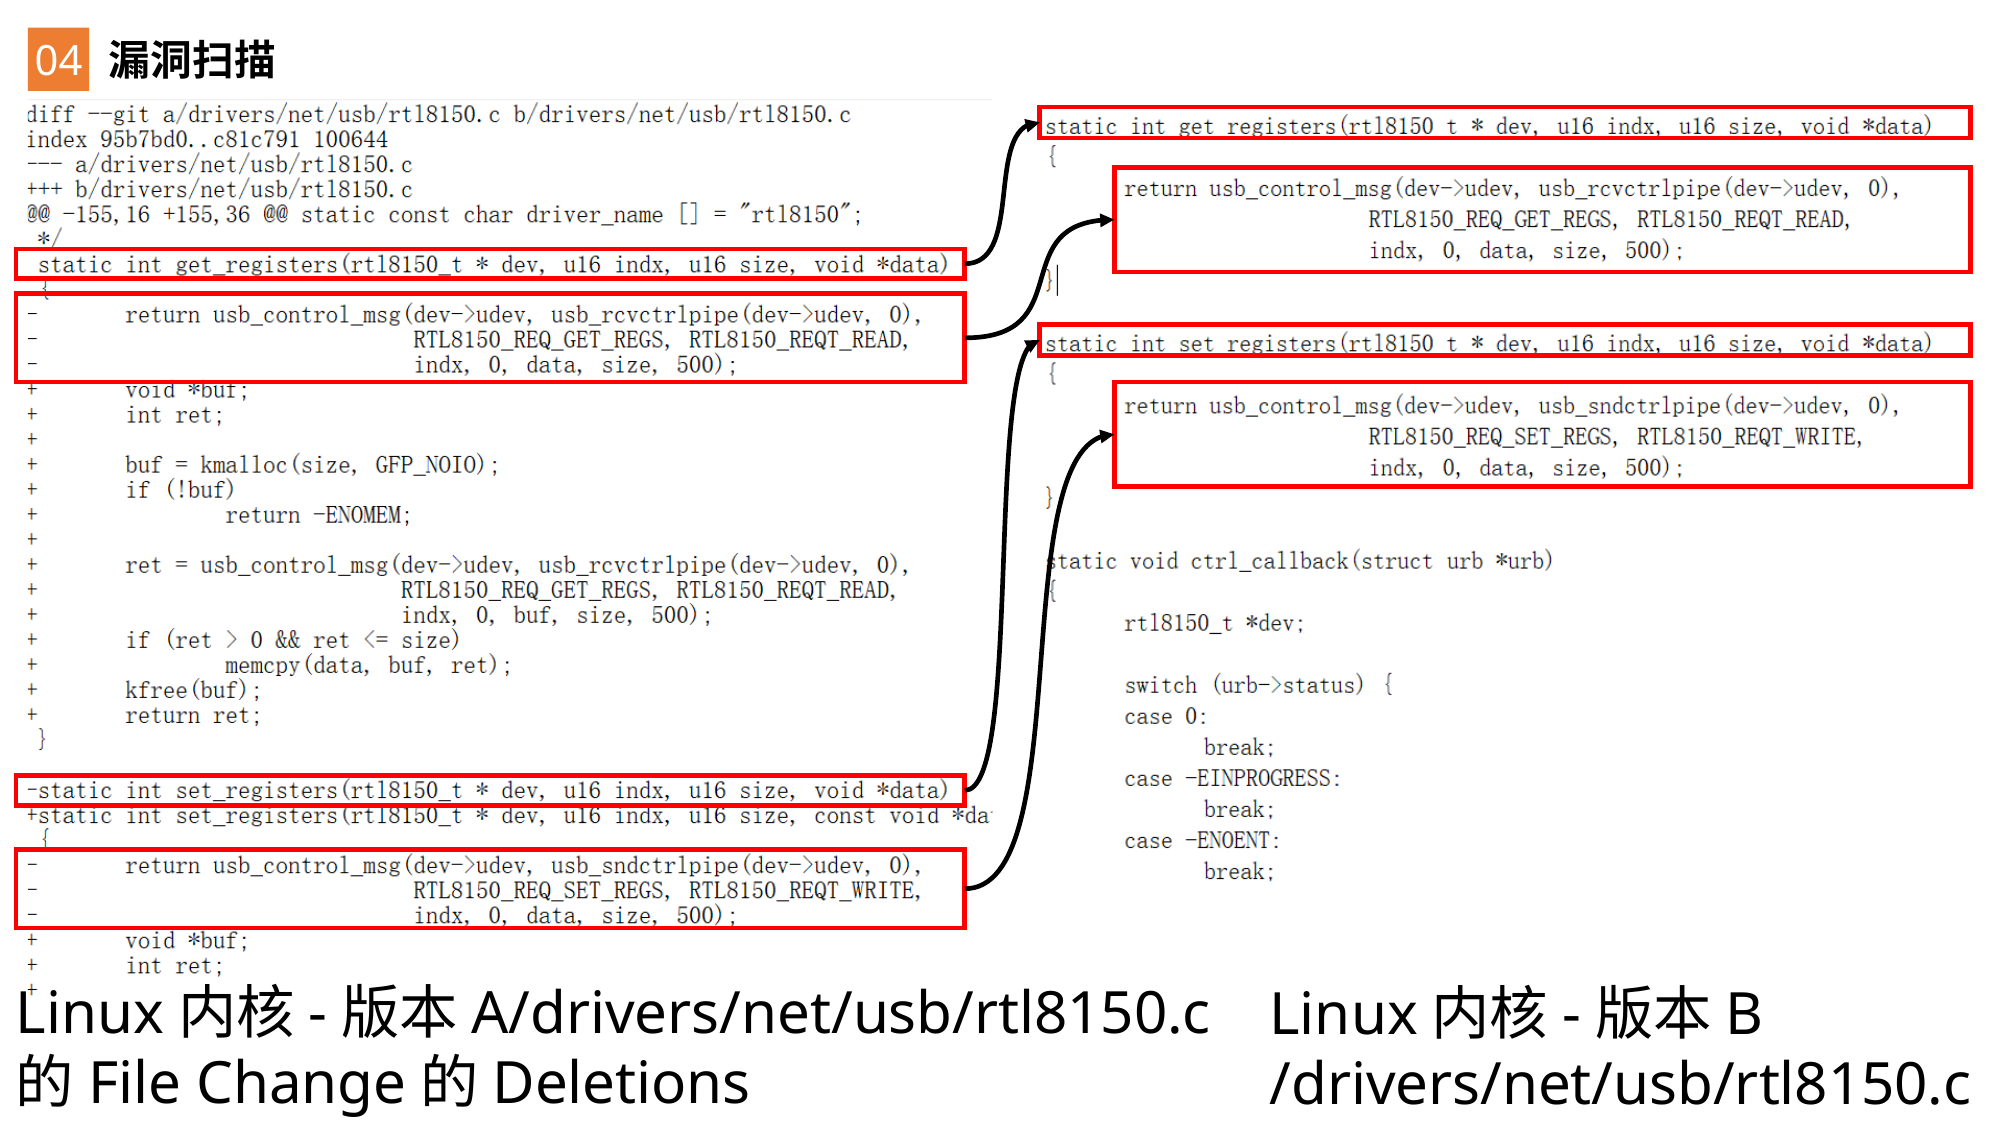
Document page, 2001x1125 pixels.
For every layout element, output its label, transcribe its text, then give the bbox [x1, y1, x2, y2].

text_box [964, 122, 1040, 264]
text_box 漏洞扫描 [130, 26, 807, 92]
text_box Linux内核-版本B /drivers/net/usb/rtl8150.c [1254, 968, 1987, 1124]
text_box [964, 340, 1040, 434]
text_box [964, 434, 1115, 889]
text_box [15, 848, 27, 929]
text_box [15, 774, 27, 806]
text_box [15, 293, 27, 383]
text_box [964, 219, 1115, 338]
text_box 04 [0, 26, 130, 92]
picture [27, 99, 1973, 1012]
text_box Linux内核-版本A/drivers/net/usb/rtl8150.c 的File Change的Deletions [1, 967, 1227, 1123]
text_box [15, 248, 27, 280]
